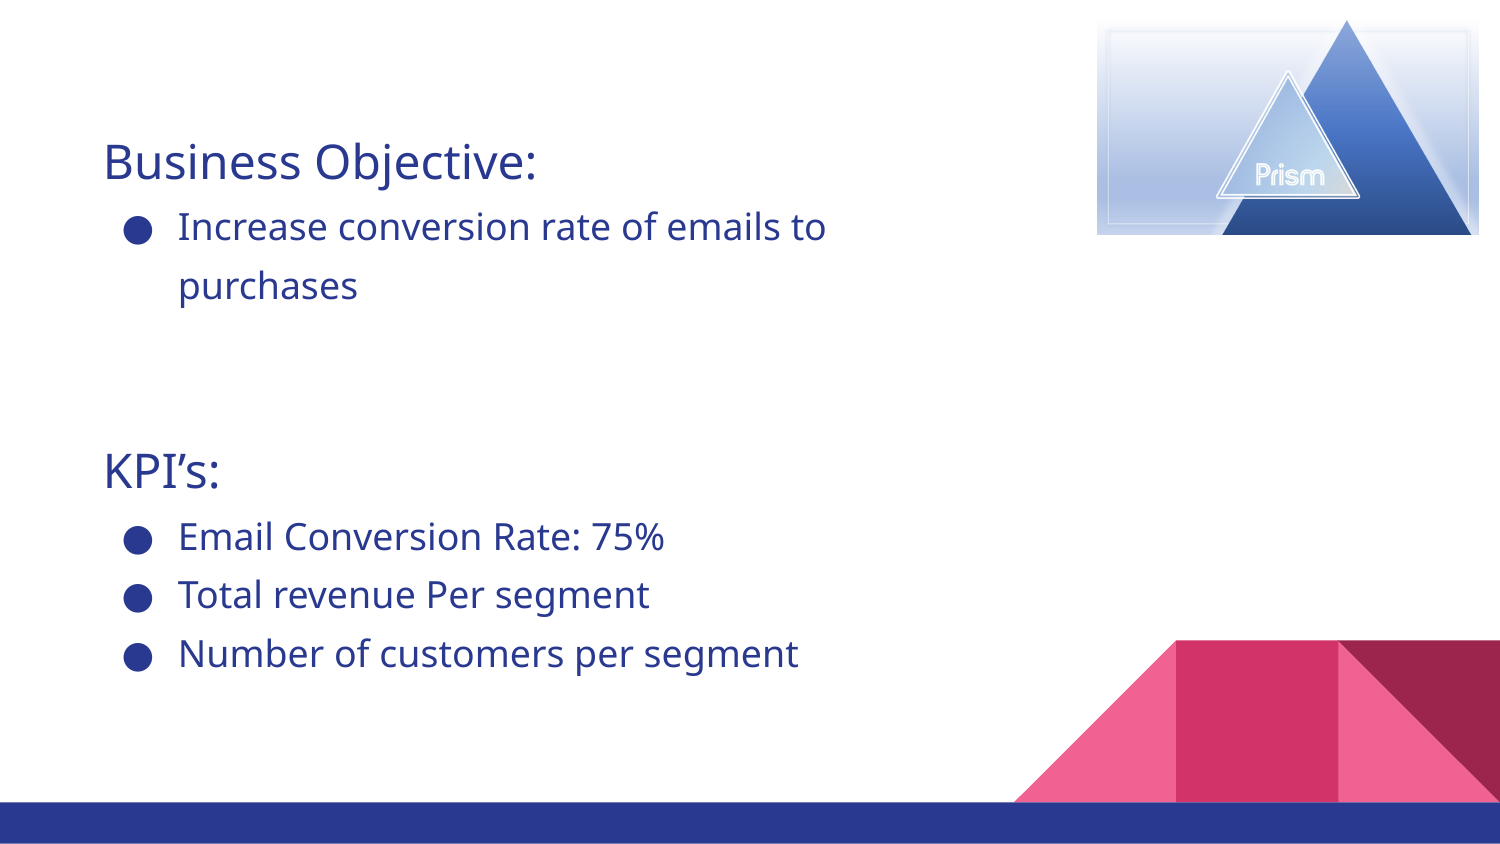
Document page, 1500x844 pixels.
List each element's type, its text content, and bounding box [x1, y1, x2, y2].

list Business Objective: Increase conversion rate of emails to purchases KPI’s: Email Conversion Rate: 75% Total revenue Per segment Number of customers per segment [87, 103, 955, 741]
picture [1096, 20, 1479, 235]
